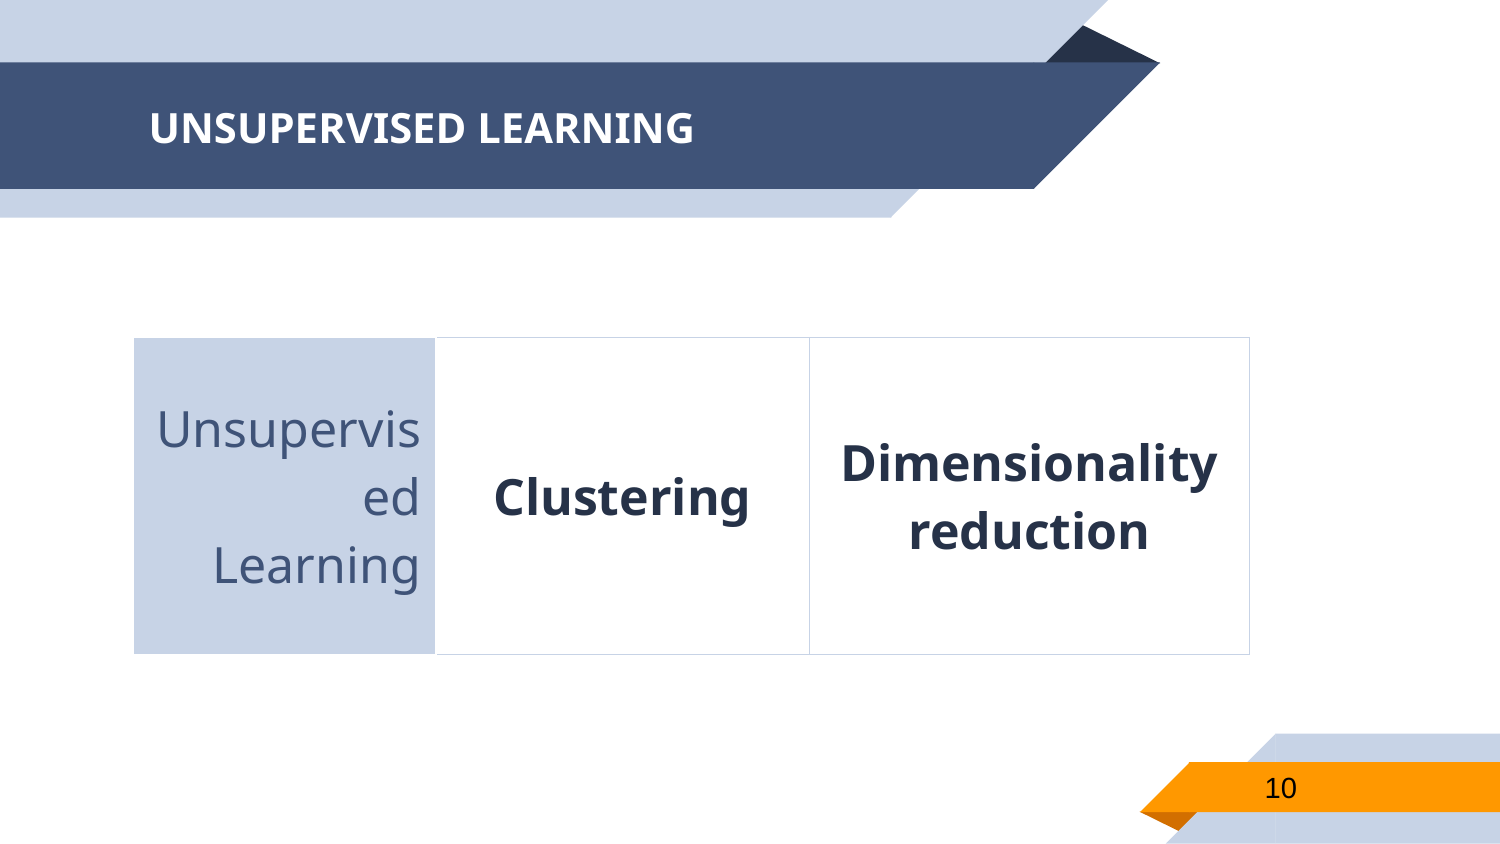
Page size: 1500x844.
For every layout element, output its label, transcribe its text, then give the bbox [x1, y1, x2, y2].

title UNSUPERVISED LEARNING [133, 64, 997, 190]
slide_number 10 [1249, 760, 1494, 813]
table_header Unsupervised Learning [134, 338, 435, 654]
table_header Dimensionality reduction [810, 338, 1249, 654]
table_header Clustering [437, 338, 809, 654]
